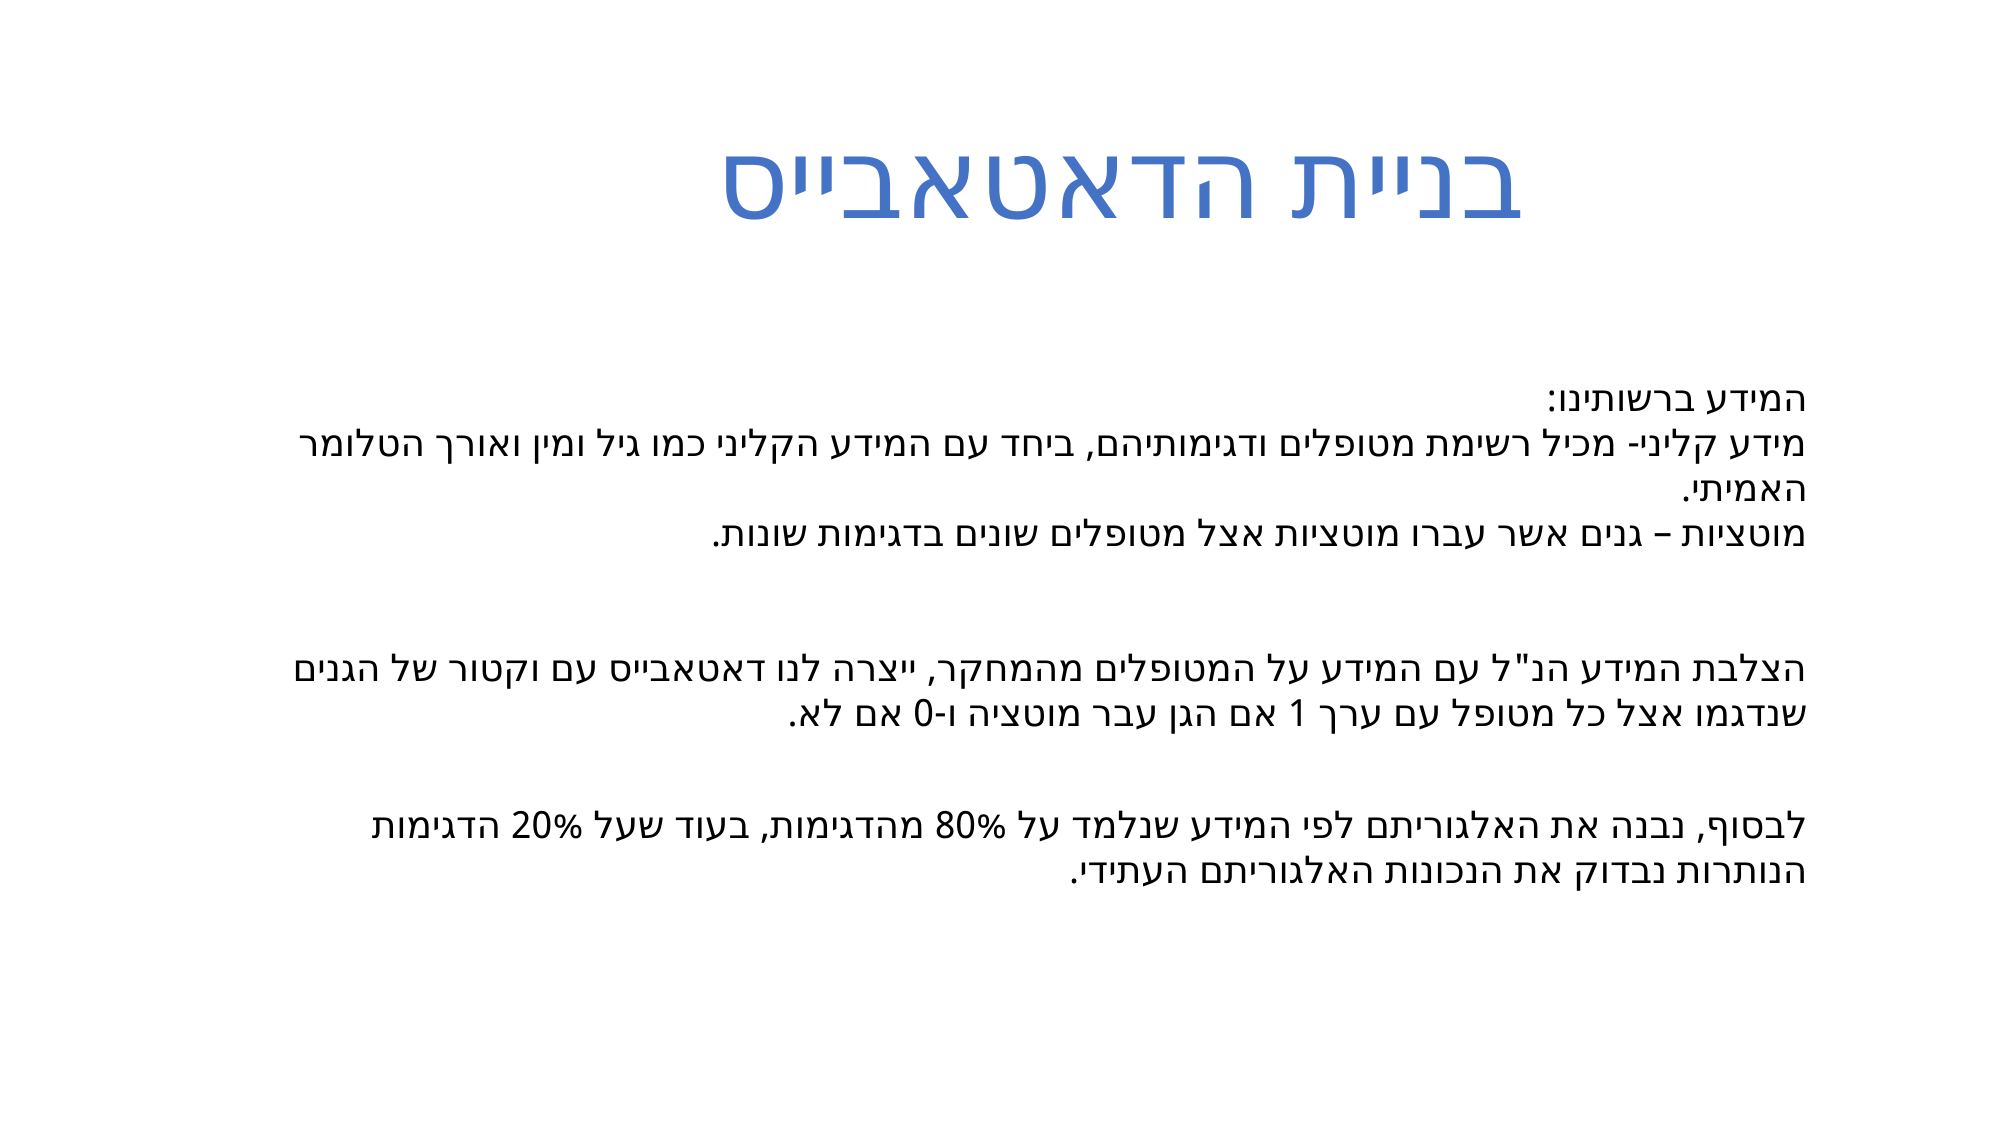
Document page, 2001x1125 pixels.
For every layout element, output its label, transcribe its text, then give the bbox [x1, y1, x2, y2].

text_box בניית הדאטאבייס [671, 98, 1542, 249]
text_box המידע ברשותינו: מידע קליני- מכיל רשימת מטופלים ודגימותיהם, ביחד עם המידע הקליני כמו גיל ומין ואורך הטלומר האמיתי. מוטציות – גנים אשר עברו מוטציות אצל מטופלים שונים בדגימות שונות. הצלבת המידע הנ"ל עם המידע על המטופלים מהמחקר, ייצרה לנו דאטאבייס עם וקטור של הגנים שנדגמו אצל כל מטופל עם ערך 1 אם הגן עבר מוטציה ו-0 אם לא. [216, 366, 1823, 742]
text_box לבסוף, נבנה את האלגוריתם לפי המידע שנלמד על 80% מהדגימות, בעוד שעל 20% הדגימות הנותרות נבדוק את הנכונות האלגוריתם העתידי. [233, 793, 1823, 898]
